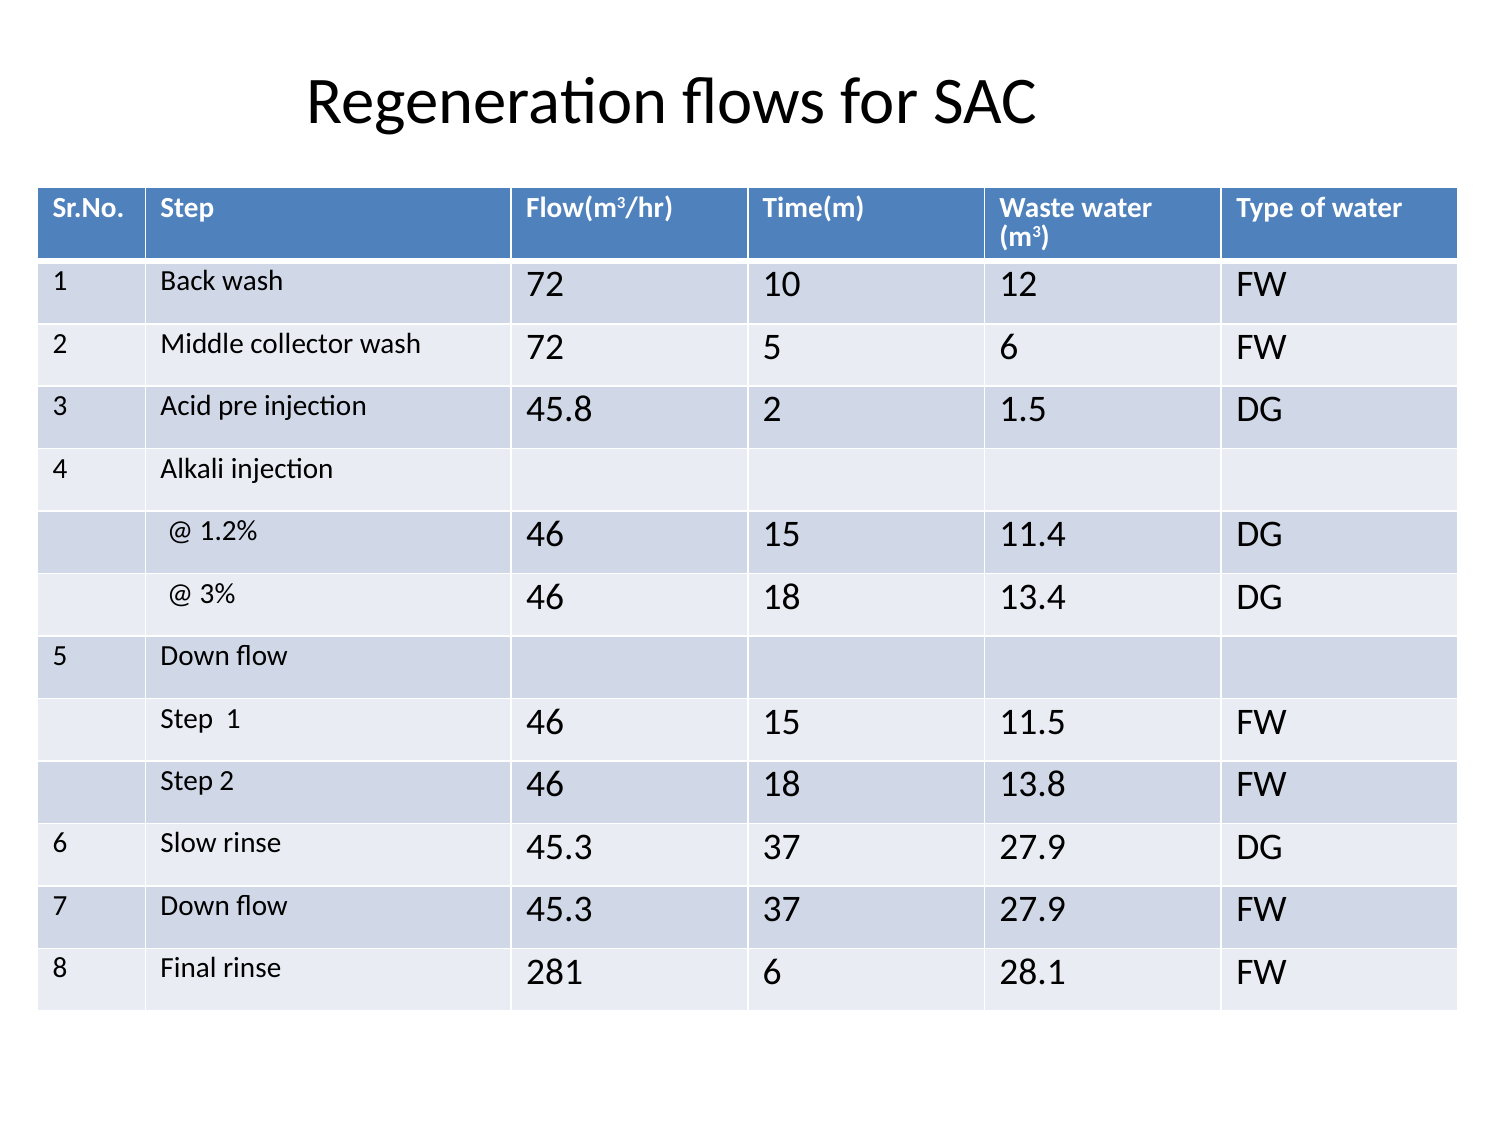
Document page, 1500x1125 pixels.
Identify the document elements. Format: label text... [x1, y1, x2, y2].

table_cell Back wash [146, 264, 510, 323]
table_cell 27.9 [985, 887, 1220, 948]
table_cell [749, 637, 984, 698]
table_cell 45.3 [512, 887, 747, 948]
table_header Flow(m3/hr) [512, 188, 747, 258]
table_cell 3 [38, 387, 145, 448]
table_cell Step 1 [146, 699, 510, 760]
table_header Time(m) [749, 188, 984, 258]
table_header Type of water [1222, 188, 1457, 258]
table_cell [38, 512, 145, 573]
table_cell 7 [38, 887, 145, 948]
table_cell 2 [749, 387, 984, 448]
table_cell [38, 762, 145, 823]
table_cell Slow rinse [146, 824, 510, 885]
table_cell 8 [38, 949, 145, 1010]
table_cell 2 [38, 325, 145, 385]
table_cell [1222, 637, 1457, 698]
table_cell 15 [749, 512, 984, 573]
table_cell @ 1.2% [146, 512, 510, 573]
table_cell 12 [985, 264, 1220, 323]
table_cell 46 [512, 762, 747, 823]
table_cell 5 [749, 325, 984, 385]
table_cell 13.8 [985, 762, 1220, 823]
table_cell Acid pre injection [146, 387, 510, 448]
table_cell 11.5 [985, 699, 1220, 760]
table_cell Down flow [146, 637, 510, 698]
table_cell [749, 449, 984, 510]
table_cell 18 [749, 574, 984, 635]
table_cell DG [1222, 824, 1457, 885]
table_cell FW [1222, 949, 1457, 1010]
table_cell 10 [749, 264, 984, 323]
table_cell [512, 637, 747, 698]
table_cell 15 [749, 699, 984, 760]
table_cell DG [1222, 512, 1457, 573]
table_cell [985, 449, 1220, 510]
table_cell [38, 574, 145, 635]
table_cell Middle collector wash [146, 325, 510, 385]
table_header Step [146, 188, 510, 258]
table_cell 18 [749, 762, 984, 823]
table_cell 45.3 [512, 824, 747, 885]
table_cell Final rinse [146, 949, 510, 1010]
table_cell 46 [512, 699, 747, 760]
table_header Sr.No. [38, 188, 145, 258]
table_cell 45.8 [512, 387, 747, 448]
table_cell 28.1 [985, 949, 1220, 1010]
table_cell 72 [512, 325, 747, 385]
table_cell [985, 637, 1220, 698]
table_cell 1.5 [985, 387, 1220, 448]
text_box Regeneration flows for SAC [291, 49, 1053, 145]
table_cell Alkali injection [146, 449, 510, 510]
table_cell 13.4 [985, 574, 1220, 635]
table_cell FW [1222, 762, 1457, 823]
table_cell 27.9 [985, 824, 1220, 885]
table_cell DG [1222, 574, 1457, 635]
table_cell Step 2 [146, 762, 510, 823]
table_cell 6 [749, 949, 984, 1010]
table_cell Down flow [146, 887, 510, 948]
table_cell 46 [512, 574, 747, 635]
table_cell 1 [38, 264, 145, 323]
table_cell FW [1222, 264, 1457, 323]
table_cell FW [1222, 887, 1457, 948]
table_cell FW [1222, 699, 1457, 760]
table_cell [1222, 449, 1457, 510]
table_header Waste water (m3) [985, 188, 1220, 258]
table_cell 6 [38, 824, 145, 885]
table_cell 72 [512, 264, 747, 323]
table_cell 5 [38, 637, 145, 698]
table_cell @ 3% [146, 574, 510, 635]
table_cell FW [1222, 325, 1457, 385]
table_cell 37 [749, 824, 984, 885]
table_cell [38, 699, 145, 760]
table_cell [512, 449, 747, 510]
table_cell 4 [38, 449, 145, 510]
table_cell 281 [512, 949, 747, 1010]
table_cell 6 [985, 325, 1220, 385]
table_cell 37 [749, 887, 984, 948]
table_cell 11.4 [985, 512, 1220, 573]
table_cell 46 [512, 512, 747, 573]
table_cell DG [1222, 387, 1457, 448]
